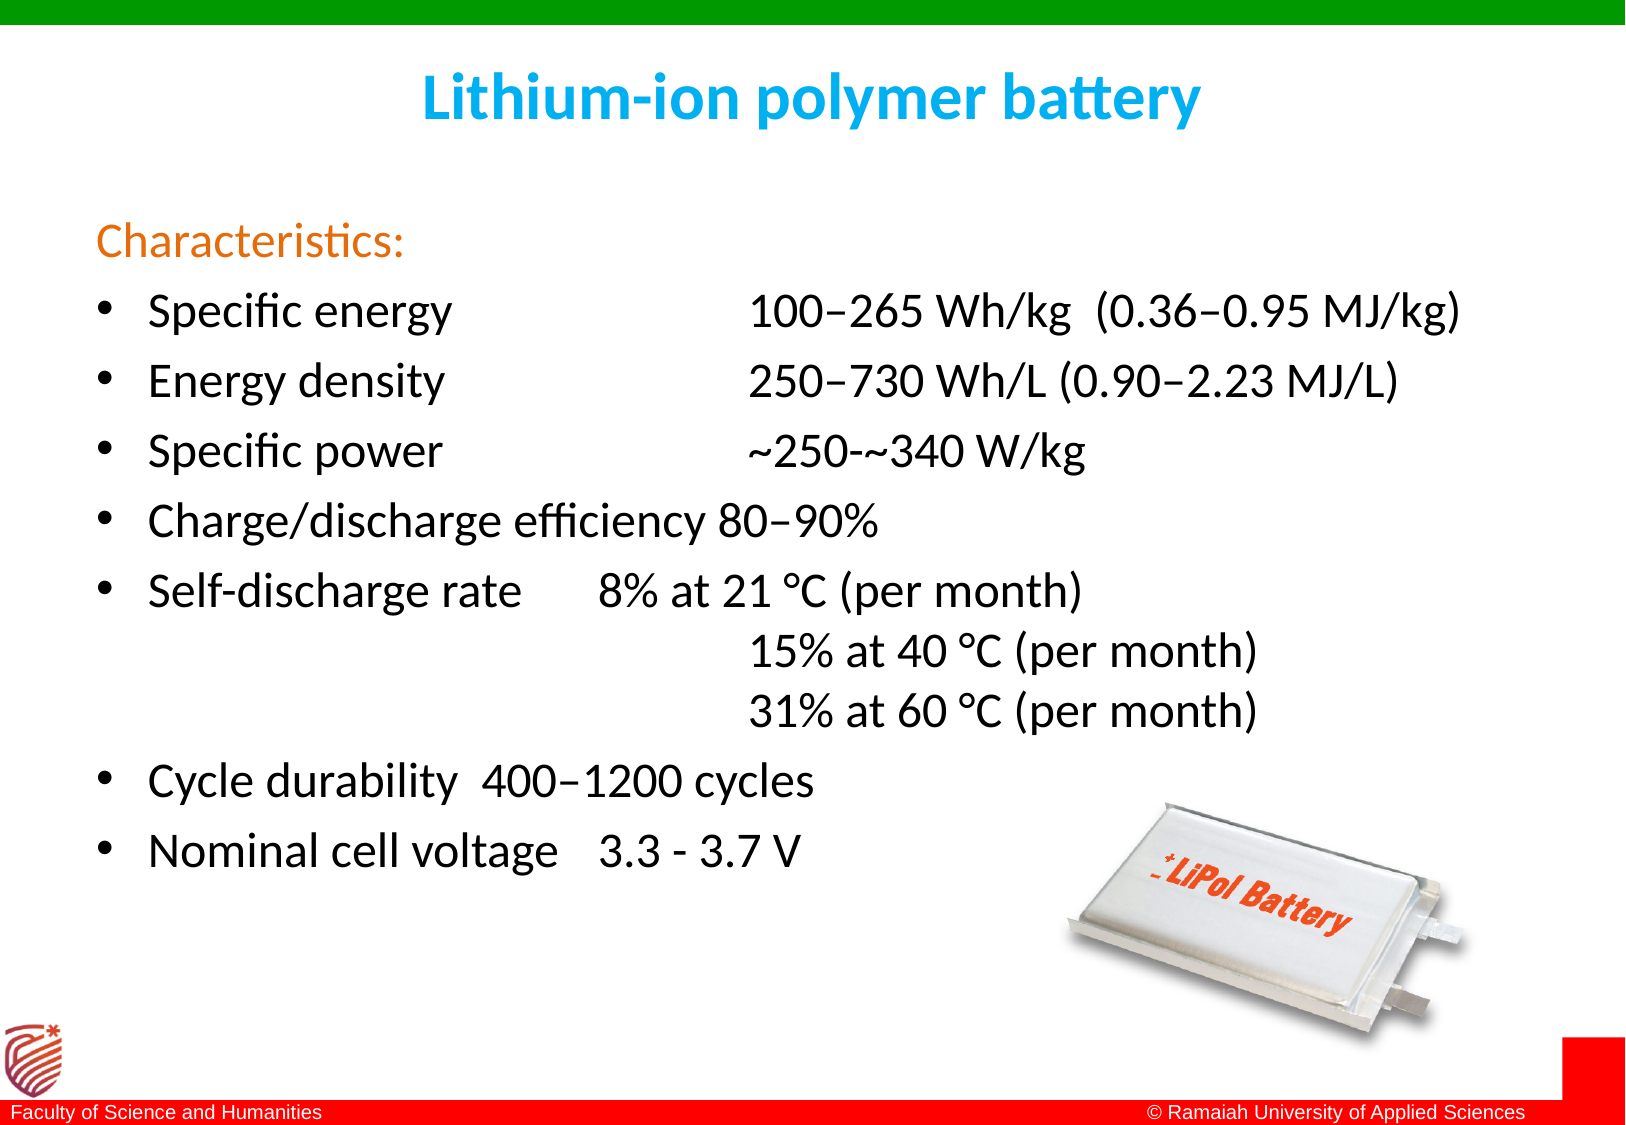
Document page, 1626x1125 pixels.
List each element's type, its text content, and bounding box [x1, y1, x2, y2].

picture [0, 1013, 69, 1100]
list Characteristics: Specific energy 100–265 Wh/kg (0.36–0.95 MJ/kg) Energy density 250–730 Wh/L (0.90–2.23 MJ/L) Specific power ~250-~340 W/kg Charge/discharge efficiency 80–90% Self-discharge rate 8% at 21 °C (per month) 15% at 40 °C (per month) 31% at 60 °C (per month) Cycle durability 400–1200 cycles Nominal cell voltage 3.3 - 3.7 V [81, 200, 1544, 1005]
picture [1024, 762, 1488, 1080]
title Lithium-ion polymer battery [81, 45, 1544, 150]
